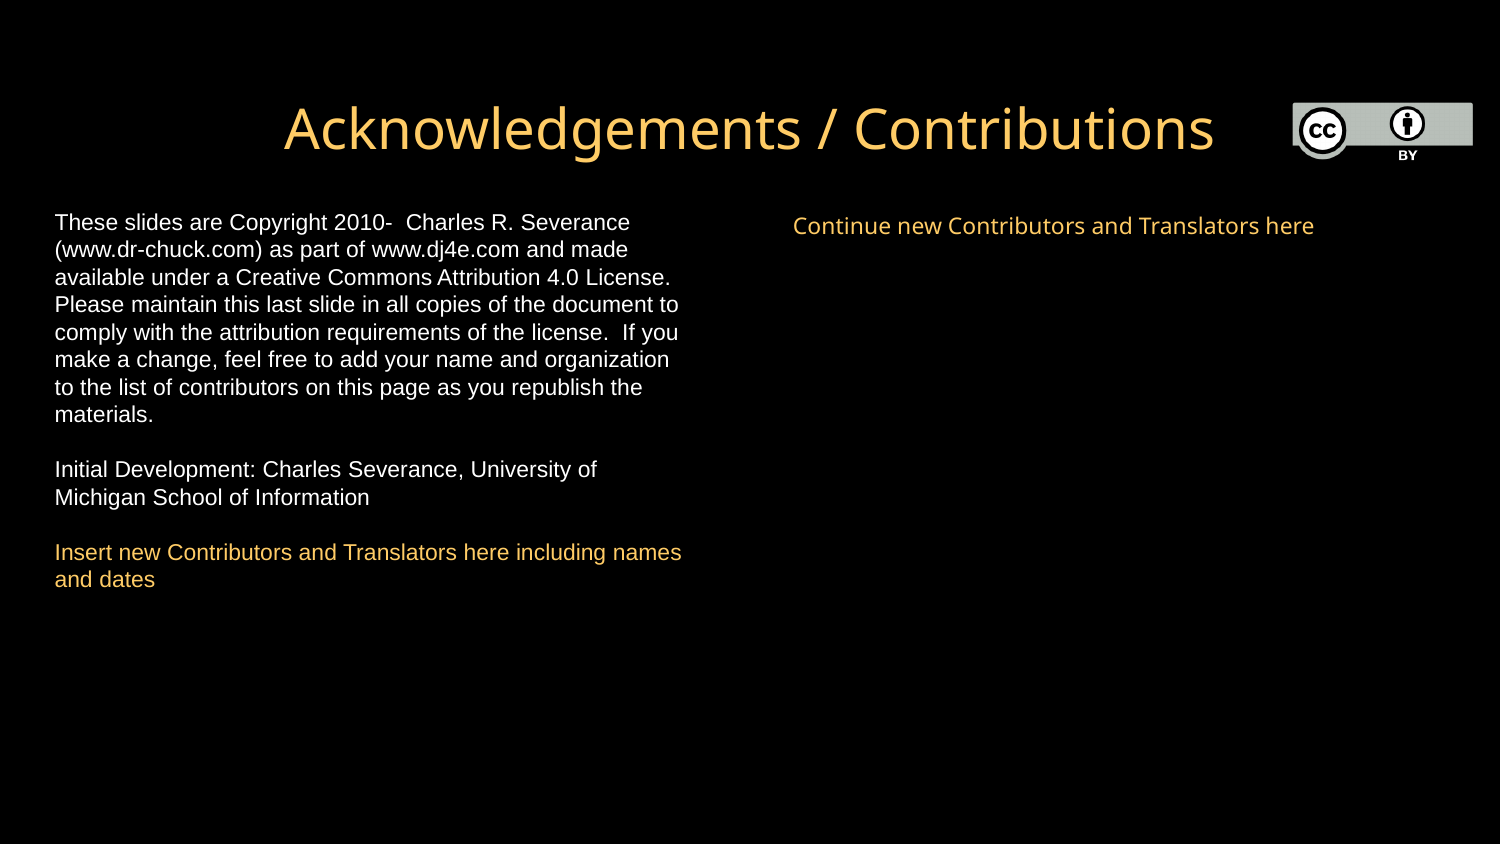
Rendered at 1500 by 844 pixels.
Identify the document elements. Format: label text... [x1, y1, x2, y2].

title Acknowledgements / Contributions [139, 88, 1361, 166]
picture [1291, 101, 1474, 164]
text_box Continue new Contributors and Translators here [778, 204, 1439, 742]
text_box These slides are Copyright 2010- Charles R. Severance (www.dr-chuck.com) as part of www.dj4e.com and made available under a Creative Commons Attribution 4.0 License. Please maintain this last slide in all copies of the document to comply with the attribution requirements of the license. If you make a change, feel free to add your name and organization to the list of contributors on this page as you republish the materials. Initial Development: Charles Severance, University of Michigan School of Information Insert new Contributors and Translators here including names and dates [39, 200, 701, 737]
